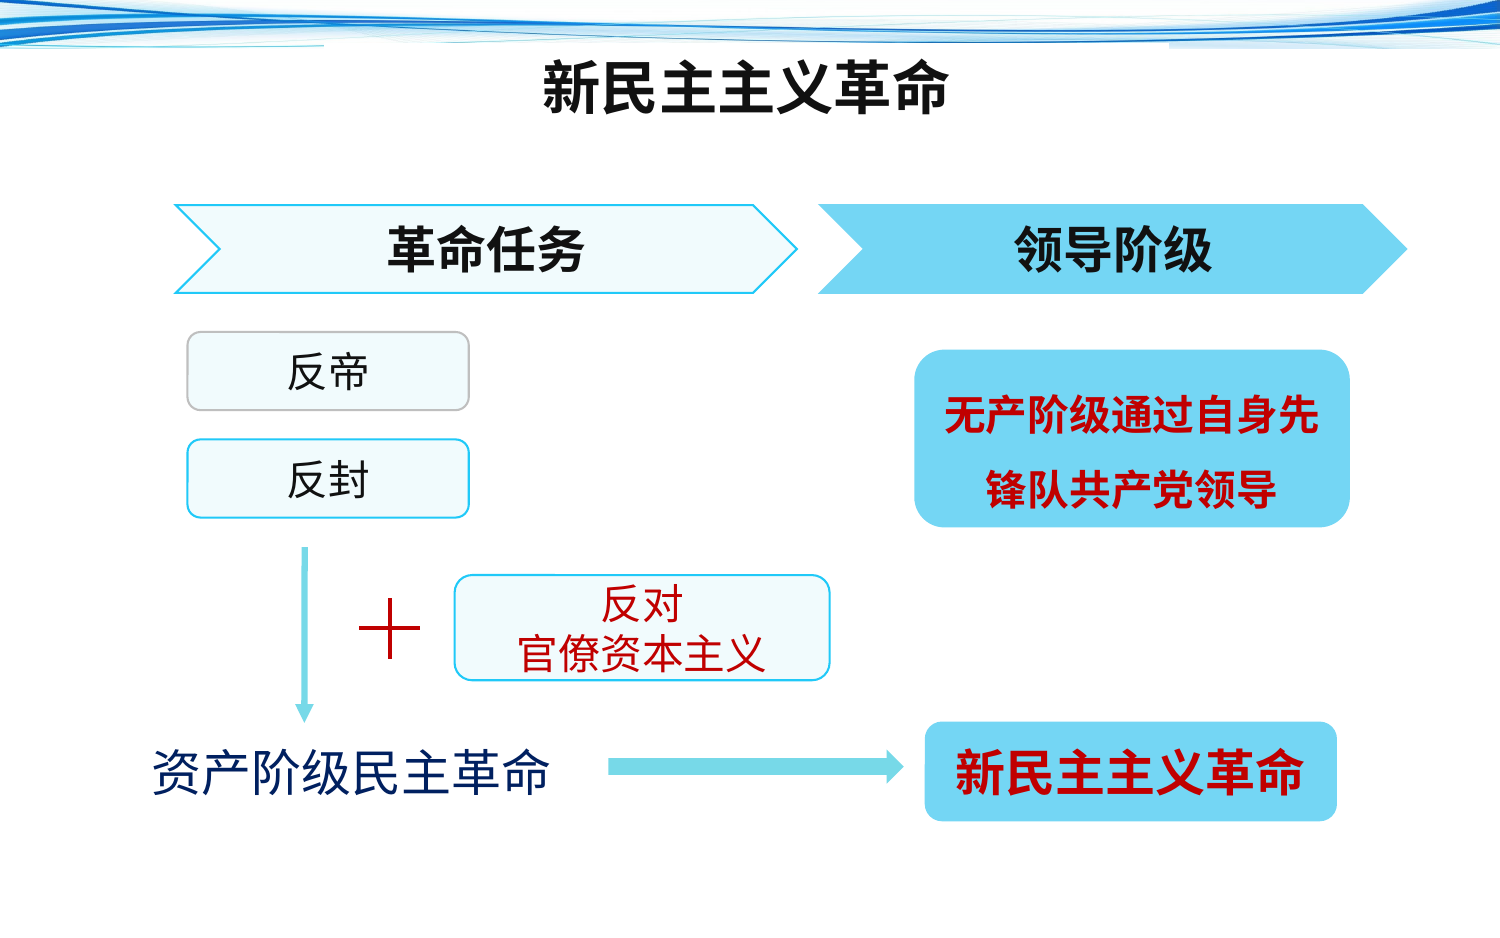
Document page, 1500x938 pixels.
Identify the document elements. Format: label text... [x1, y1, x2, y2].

text_box 资产阶级民主革命 [104, 721, 599, 822]
picture [0, 0, 1500, 49]
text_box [360, 575, 830, 681]
text_box 新民主主义革命 [924, 721, 1337, 822]
text_box 反帝 [186, 330, 470, 412]
text_box [608, 749, 904, 784]
text_box 革命任务 [173, 204, 799, 294]
text_box 无产阶级通过自身先锋队共产党领导 [914, 349, 1350, 528]
text_box 反封 [186, 438, 470, 519]
text_box 领导阶级 [817, 204, 1408, 294]
text_box 新民主主义革命 [324, 43, 1169, 129]
